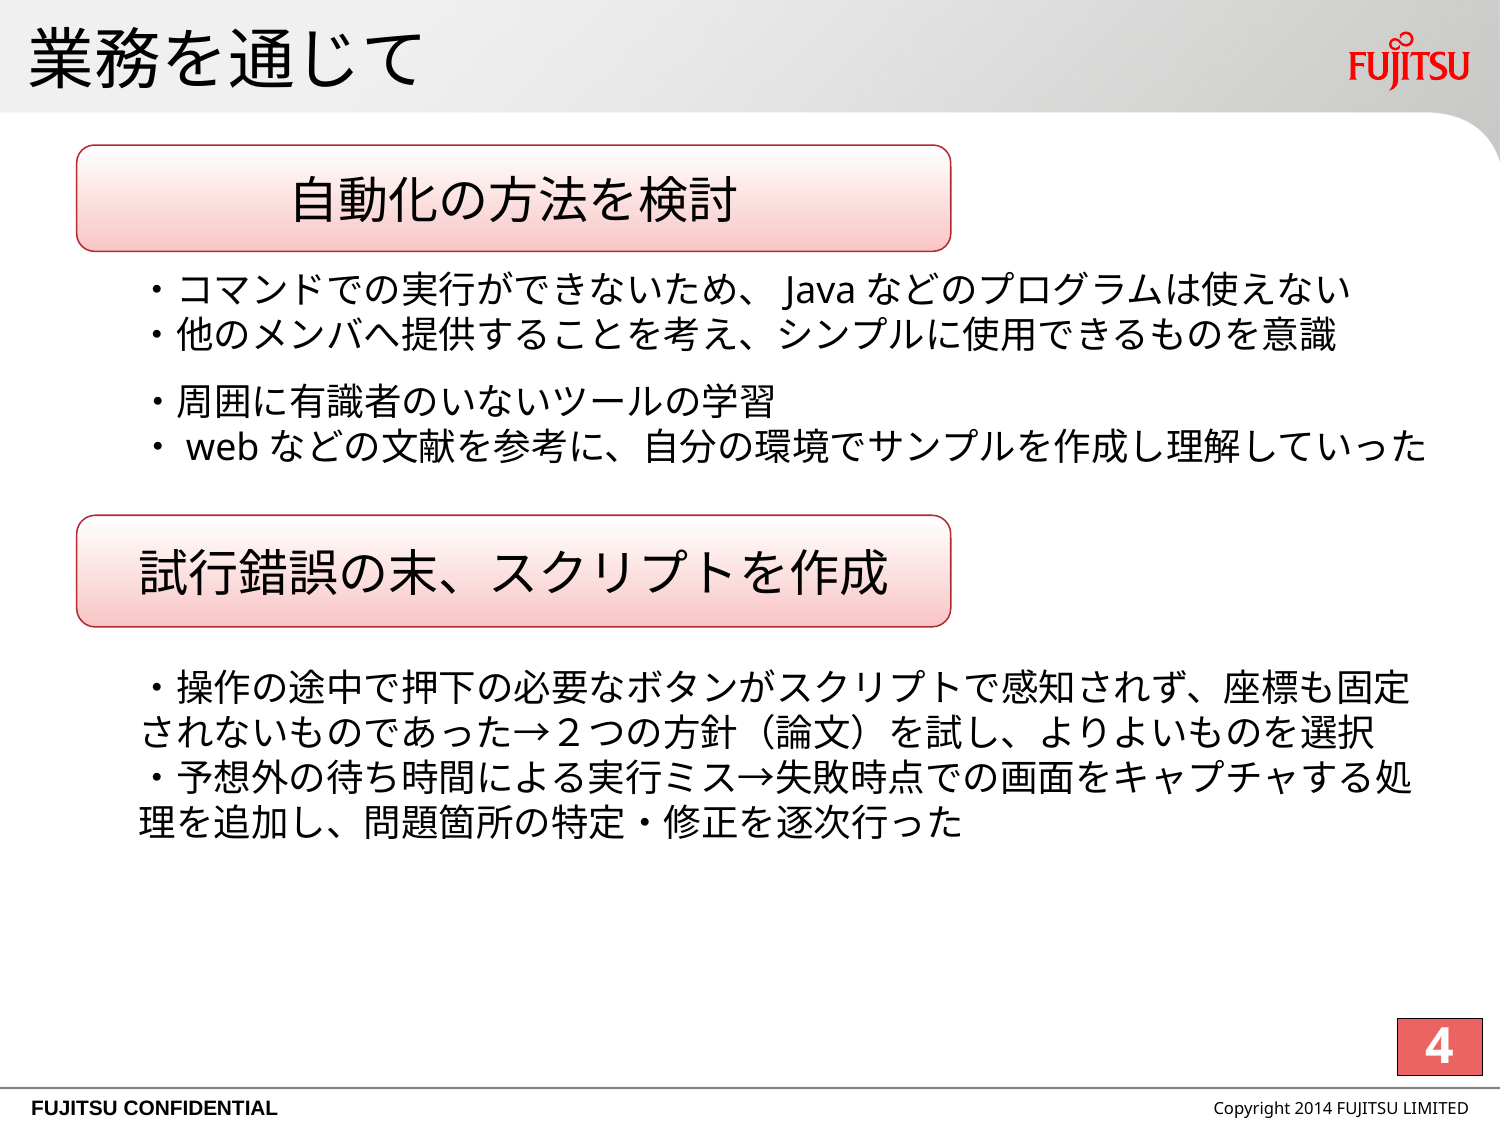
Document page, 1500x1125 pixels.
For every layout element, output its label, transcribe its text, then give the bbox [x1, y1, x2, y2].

text_box ・周囲に有識者のいないツールの学習 ・webなどの文献を参考に、自分の環境でサンプルを作成し理解していった [124, 370, 1459, 476]
slide_number 3 [1397, 1018, 1483, 1076]
title 業務を通じて [27, 0, 1317, 114]
picture [0, 0, 1500, 176]
text_box ・コマンドでの実行ができないため、Javaなどのプログラムは使えない ・他のメンバへ提供することを考え、シンプルに使用できるものを意識 [123, 258, 1400, 364]
footer Copyright 2014 FUJITSU LIMITED [809, 1091, 1470, 1125]
text_box 自動化の方法を検討 [76, 145, 951, 252]
text_box 試行錯誤の末、スクリプトを作成 [76, 515, 951, 627]
text_box ・操作の途中で押下の必要なボタンがスクリプトで感知されず、座標も固定されないものであった→２つの方針（論文）を試し、よりよいものを選択 ・予想外の待ち時間による実行ミス→失敗時点での画面をキャプチャする処理を追加し、問題箇所の特定・修正を逐次行った [123, 656, 1459, 852]
